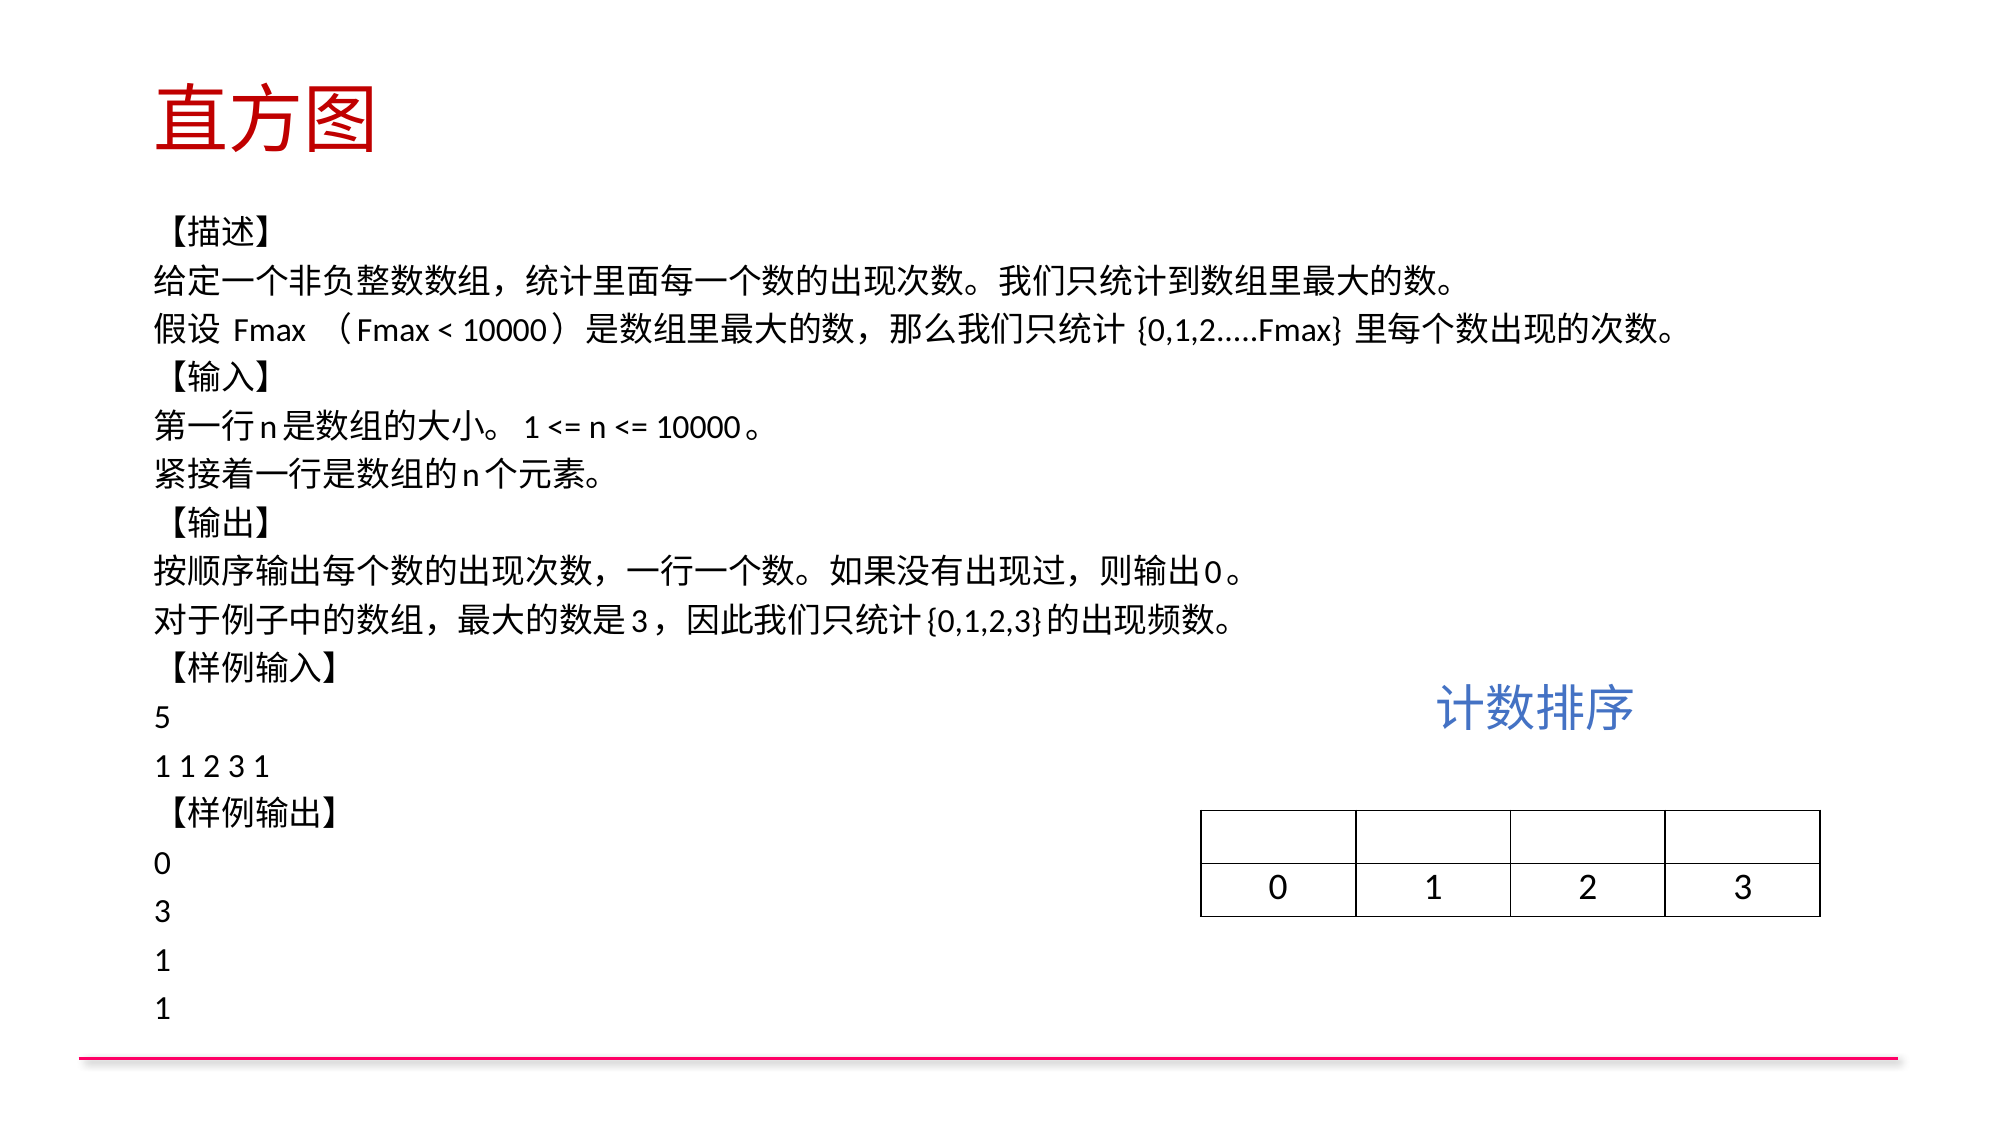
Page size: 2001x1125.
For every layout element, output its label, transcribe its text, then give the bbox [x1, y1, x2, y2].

table_cell 0 [1202, 864, 1355, 916]
table_cell 1 [1357, 864, 1510, 916]
table_header [1666, 811, 1819, 863]
table_header [1202, 811, 1355, 863]
title 直方图 [138, 60, 1864, 185]
table_cell 2 [1511, 864, 1664, 916]
table_header [1357, 811, 1510, 863]
text_box 计数排序 [1420, 668, 1651, 744]
table_header [1511, 811, 1664, 863]
table_cell 3 [1666, 864, 1819, 916]
list 【描述】 给定一个非负整数数组，统计里面每一个数的出现次数。我们只统计到数组里最大的数。 假设 Fmax （Fmax < 10000）是数组里最大的数，那么我们只统计 {0,1,2.....Fmax} 里每个数出现的次数。 【输入】 第一行n是数组的大小。1 <= n <= 10000。 紧接着一行是数组的n个元素。 【输出】 按顺序输出每个数的出现次数，一行一个数。如果没有出现过，则输出0。 对于例子中的数组，最大的数是3，因此我们只统计{0,1,2,3}的出现频数。 【样例输入】 5 1 1 2 3 1 【样例输出】 0 3 1 1 [138, 208, 1864, 1047]
